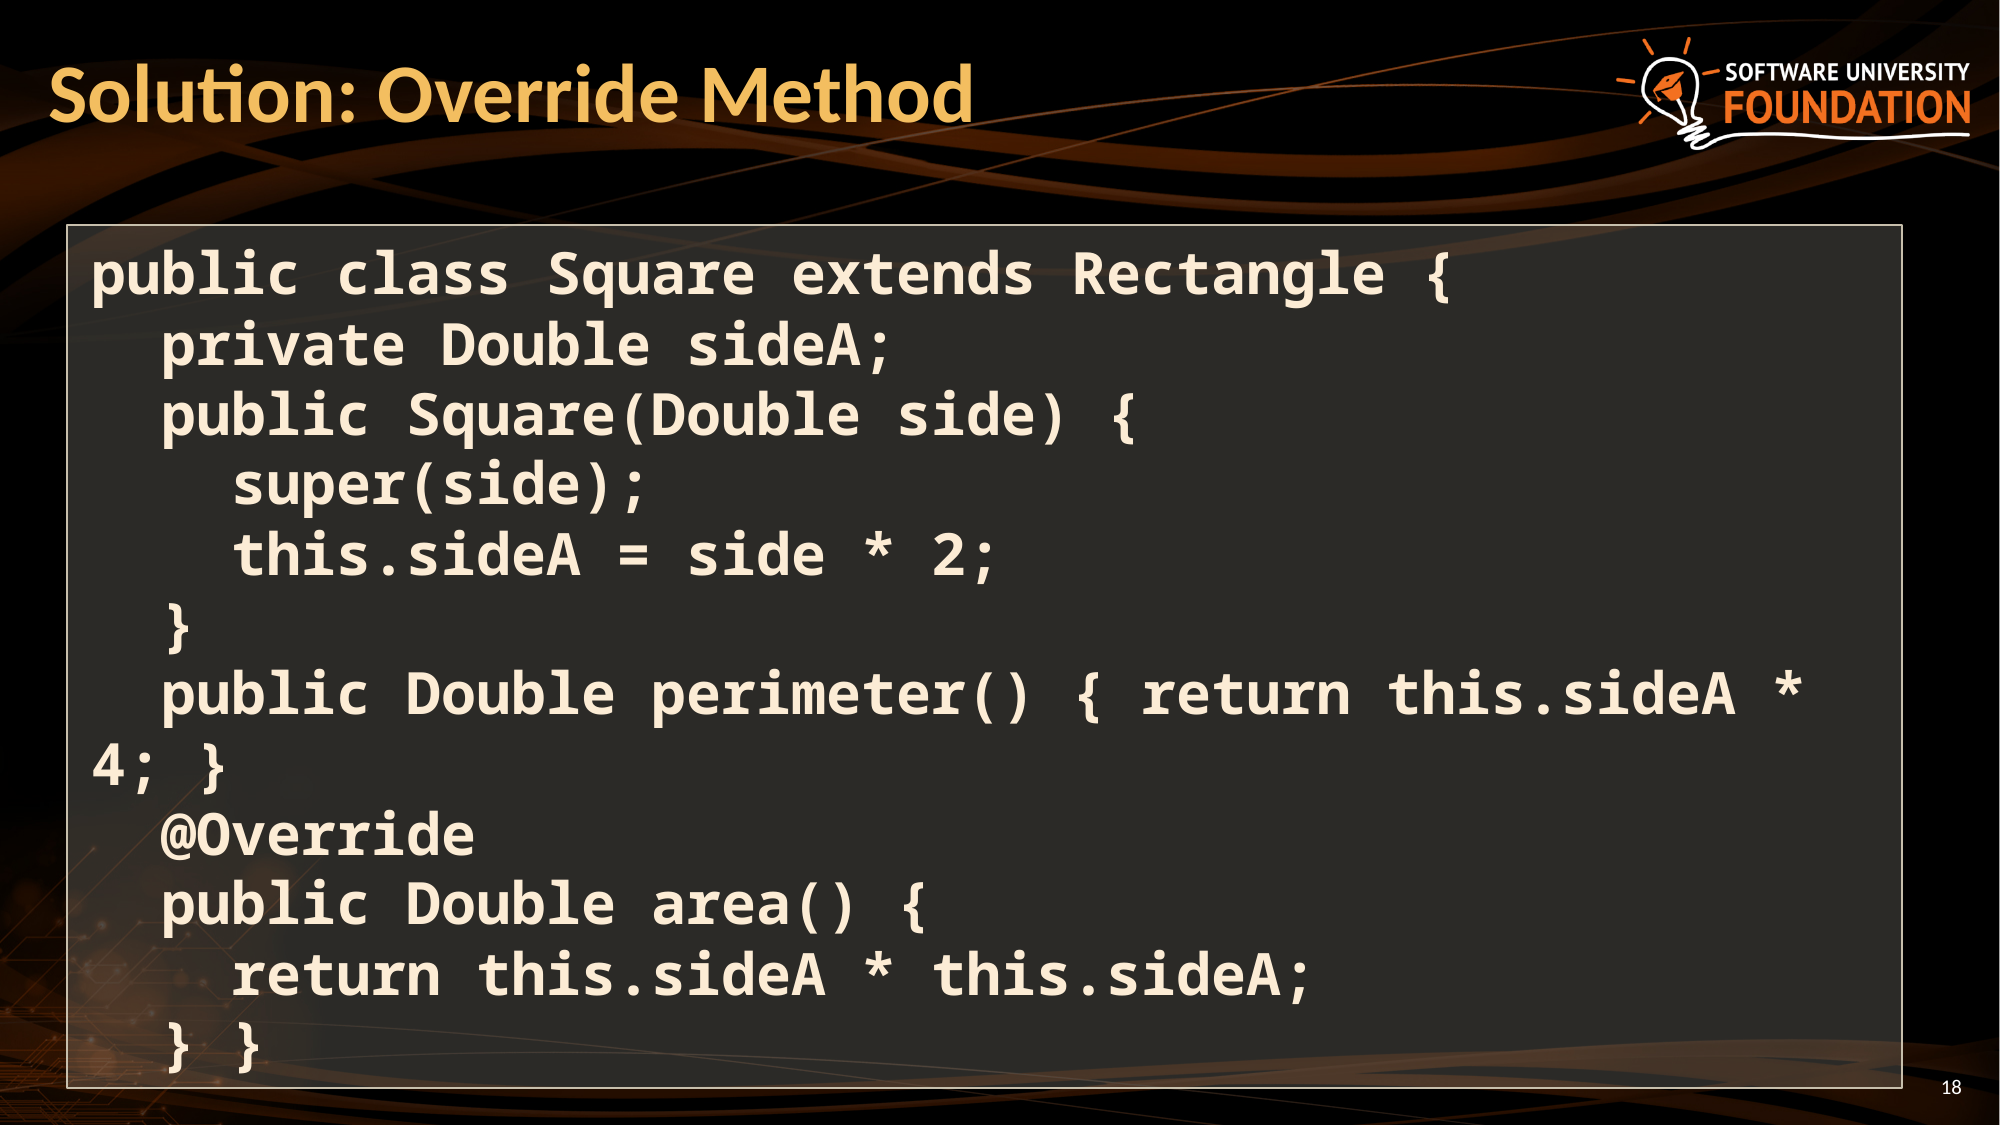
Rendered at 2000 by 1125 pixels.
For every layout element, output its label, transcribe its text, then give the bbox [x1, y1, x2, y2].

text_box public class Square extends Rectangle { private Double sideA; public Square(Double side) { super(side); this.sideA = side * 2; } public Double perimeter() { return this.sideA * 4; } @Override public Double area() { return this.sideA * this.sideA; } } [67, 224, 1902, 1089]
title Solution: Override Method [30, 6, 1602, 189]
slide_number 18 [1897, 1070, 1968, 1103]
picture [0, 0, 2000, 1125]
